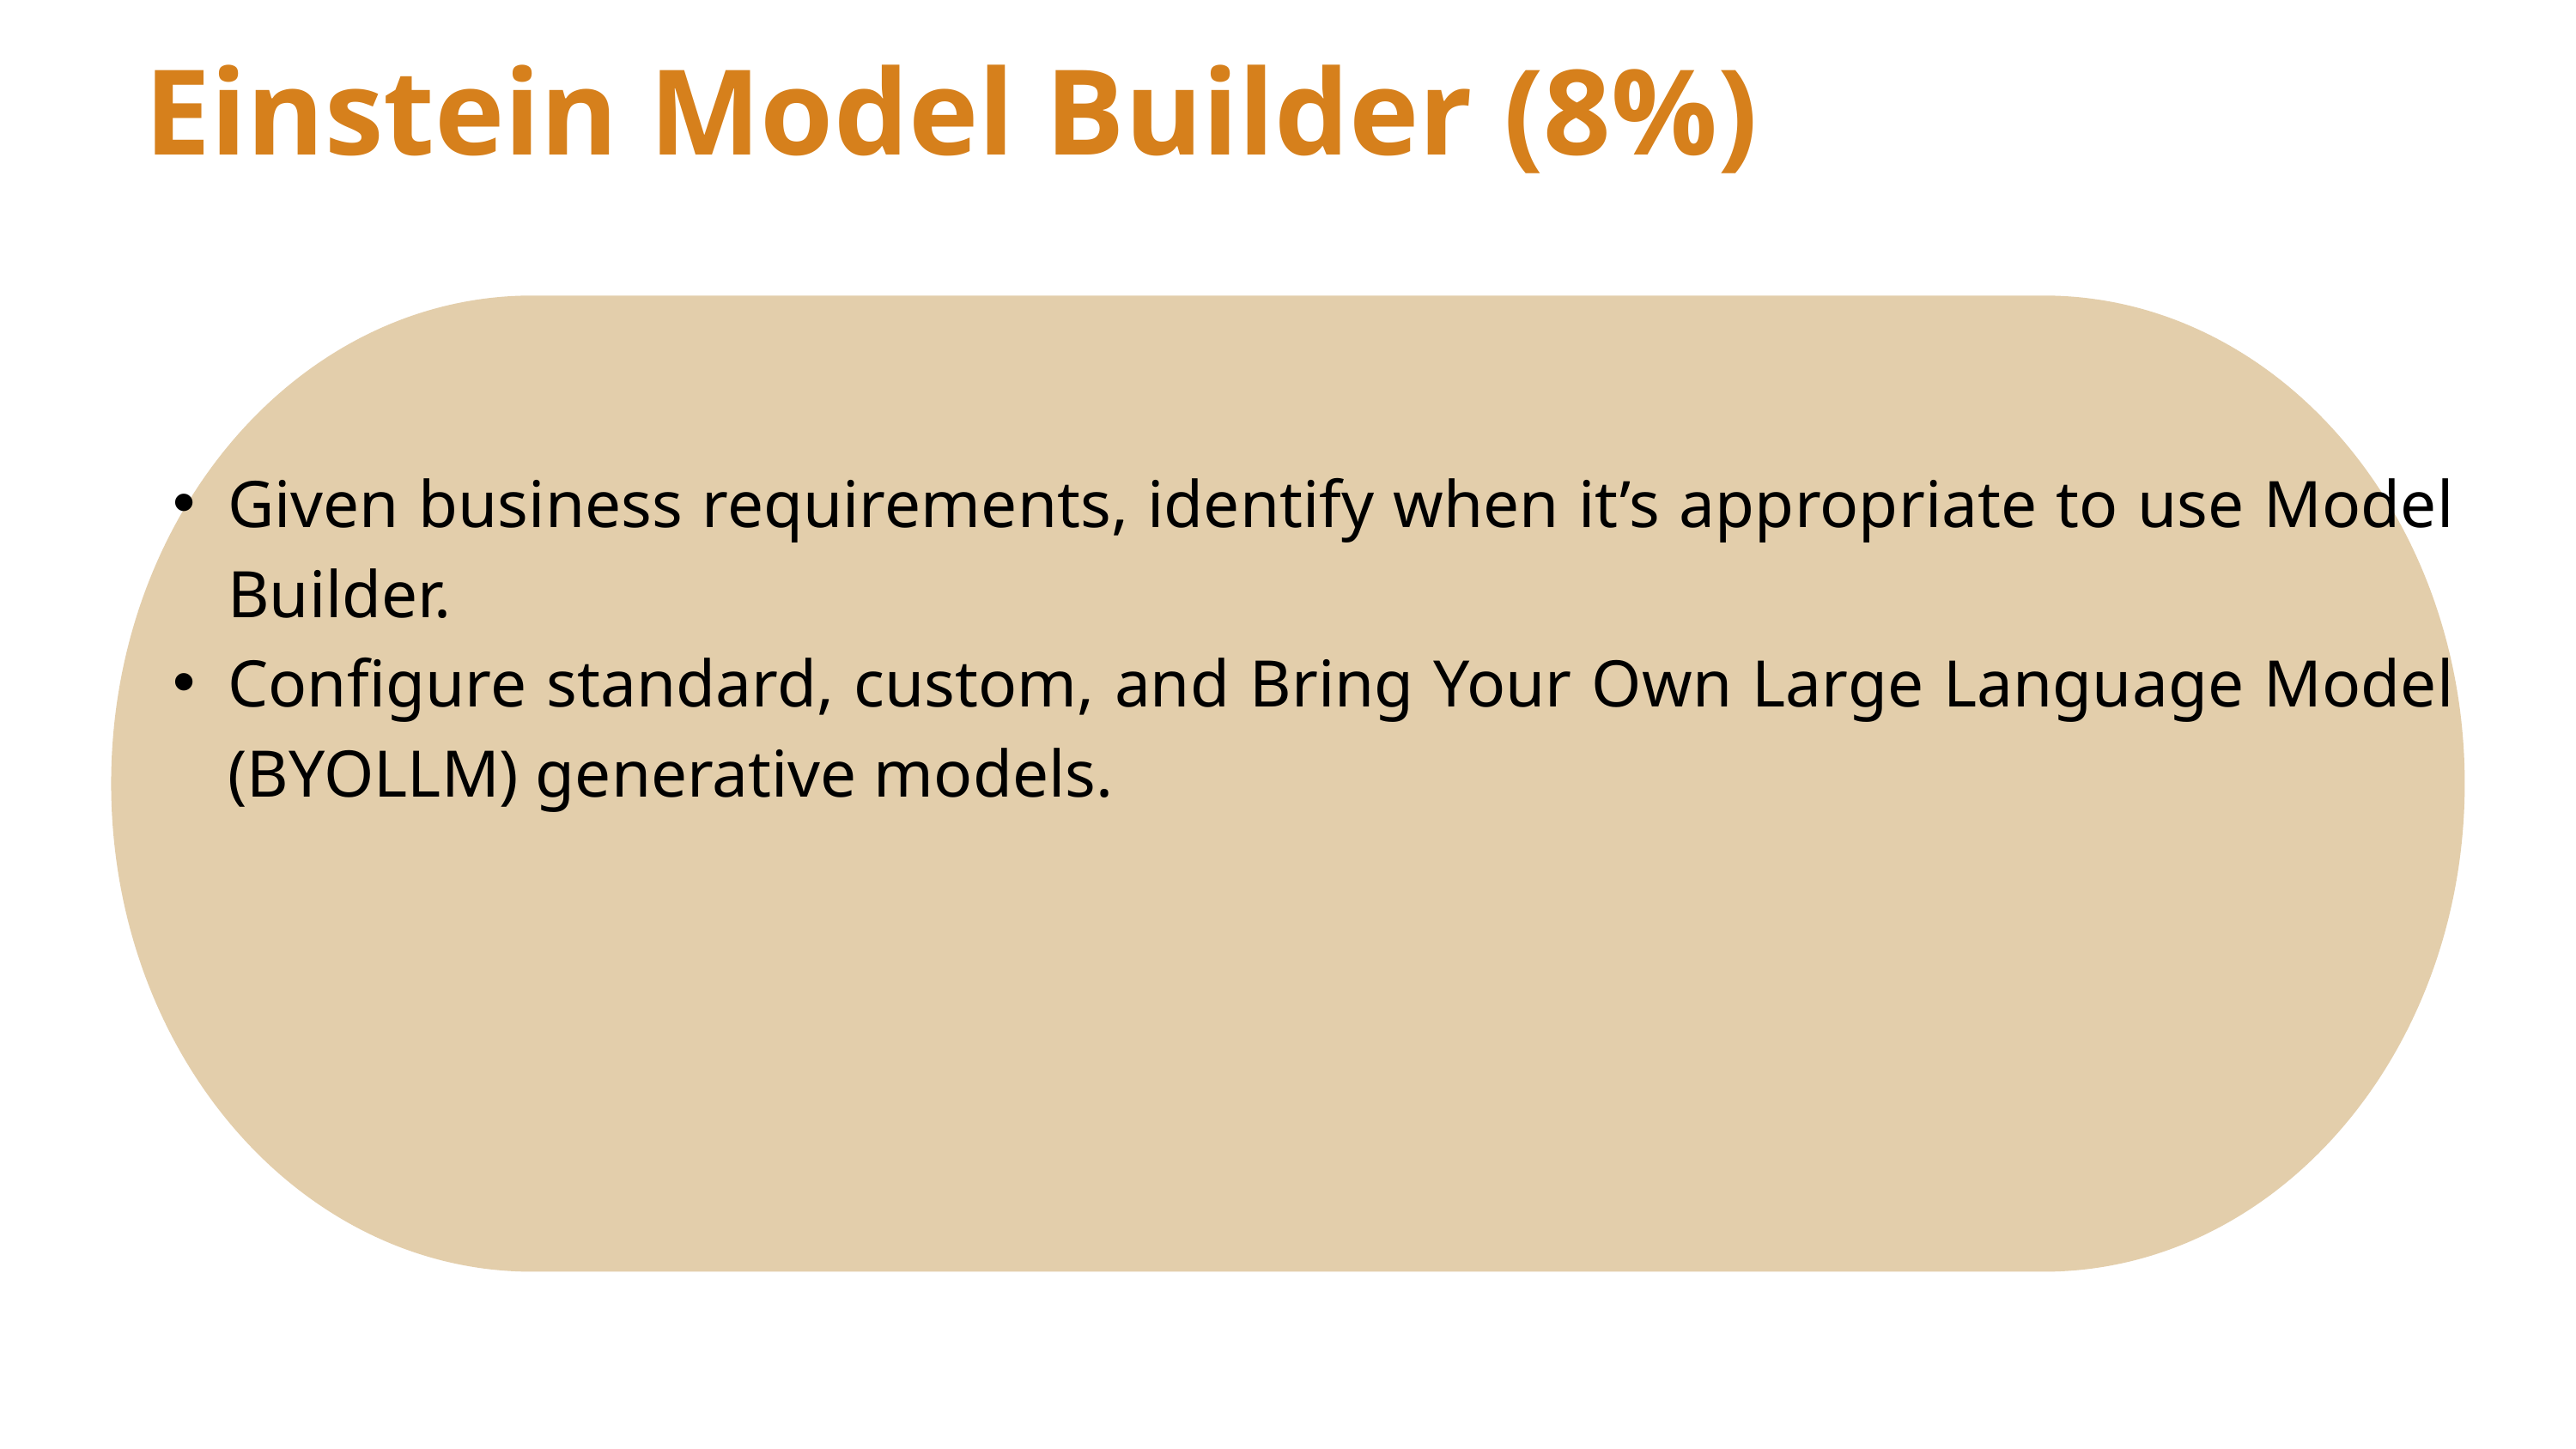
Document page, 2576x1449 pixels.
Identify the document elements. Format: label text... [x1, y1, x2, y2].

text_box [111, 295, 2465, 1272]
text_box Einstein Model Builder (8%) [144, 36, 2432, 179]
